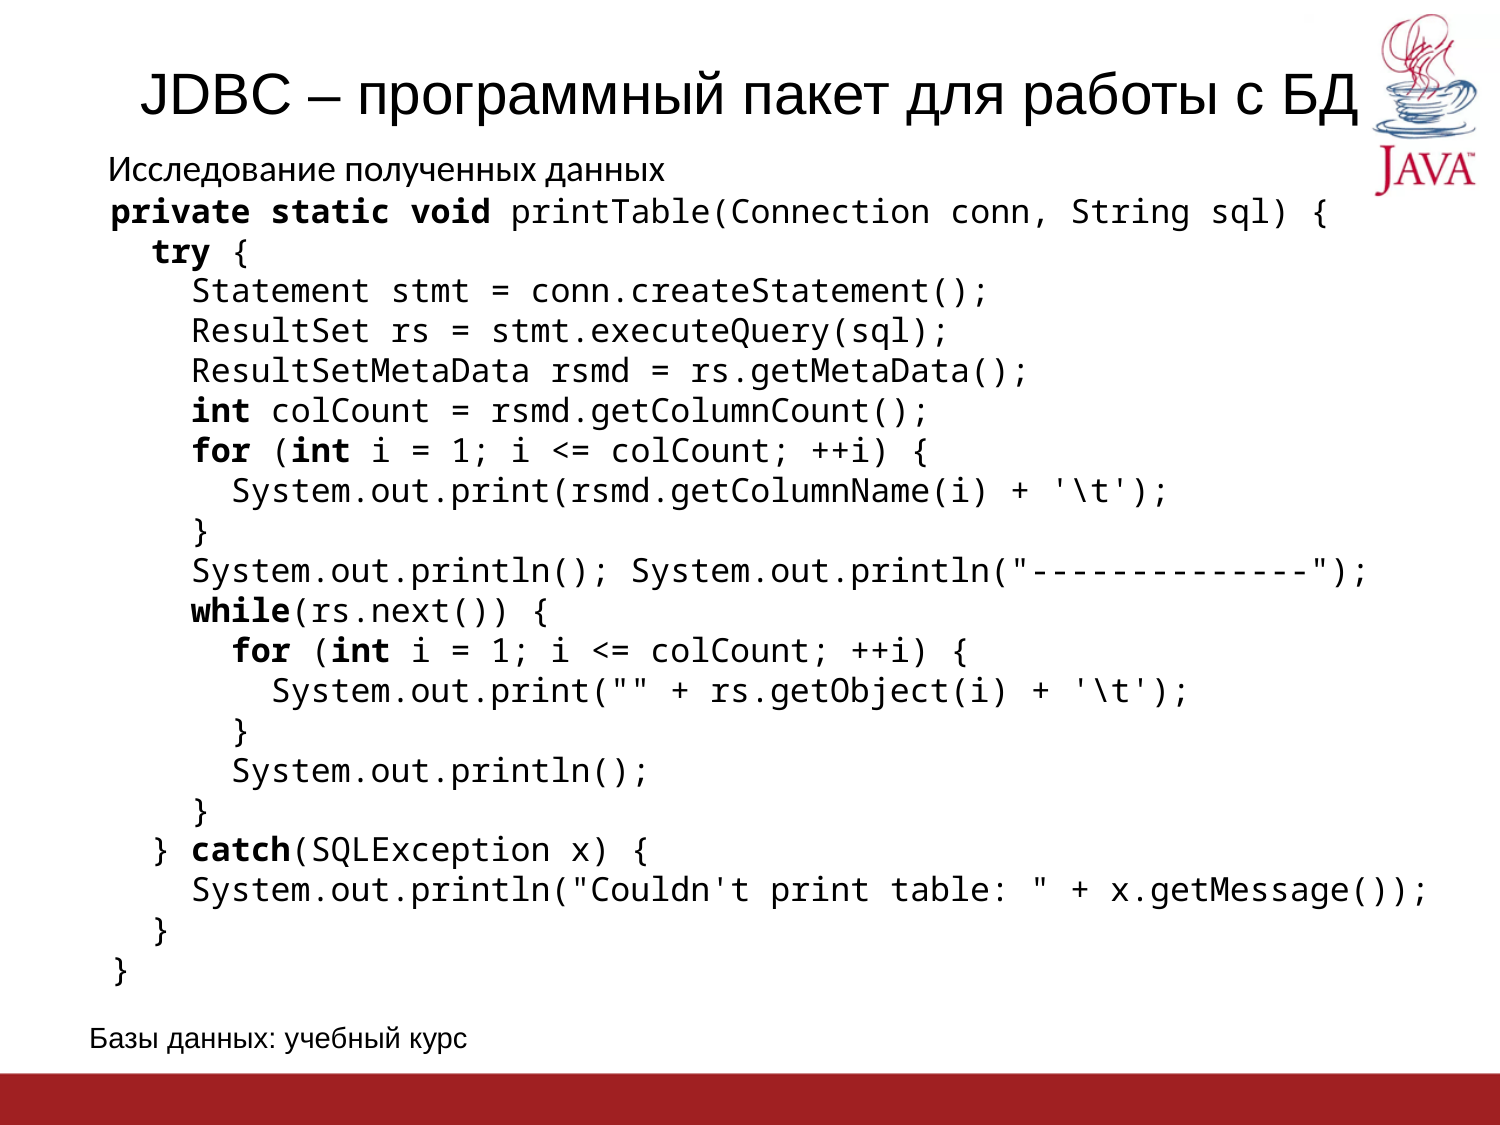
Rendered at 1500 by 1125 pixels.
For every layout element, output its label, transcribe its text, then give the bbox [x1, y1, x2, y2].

text_box Исследование полученных данных [93, 136, 681, 196]
text_box private static void printTable(Connection conn, String sql) { try { Statement stmt = conn.createStatement(); ResultSet rs = stmt.executeQuery(sql); ResultSetMetaData rsmd = rs.getMetaData(); int colCount = rsmd.getColumnCount(); for (int i = 1; i <= colCount; ++i) { System.out.print(rsmd.getColumnName(i) + '\t'); } System.out.println(); System.out.println("--------------"); while(rs.next()) { for (int i = 1; i <= colCount; ++i) { System.out.print("" + rs.getObject(i) + '\t'); } System.out.println(); } } catch(SQLException x) { System.out.println("Couldn't print table: " + x.getMessage()); } } [96, 182, 1446, 996]
text_box Базы данных: учебный курс [74, 1012, 483, 1063]
picture [0, 0, 1500, 1125]
title JDBC – программный пакет для работы с БД [75, 45, 1425, 138]
